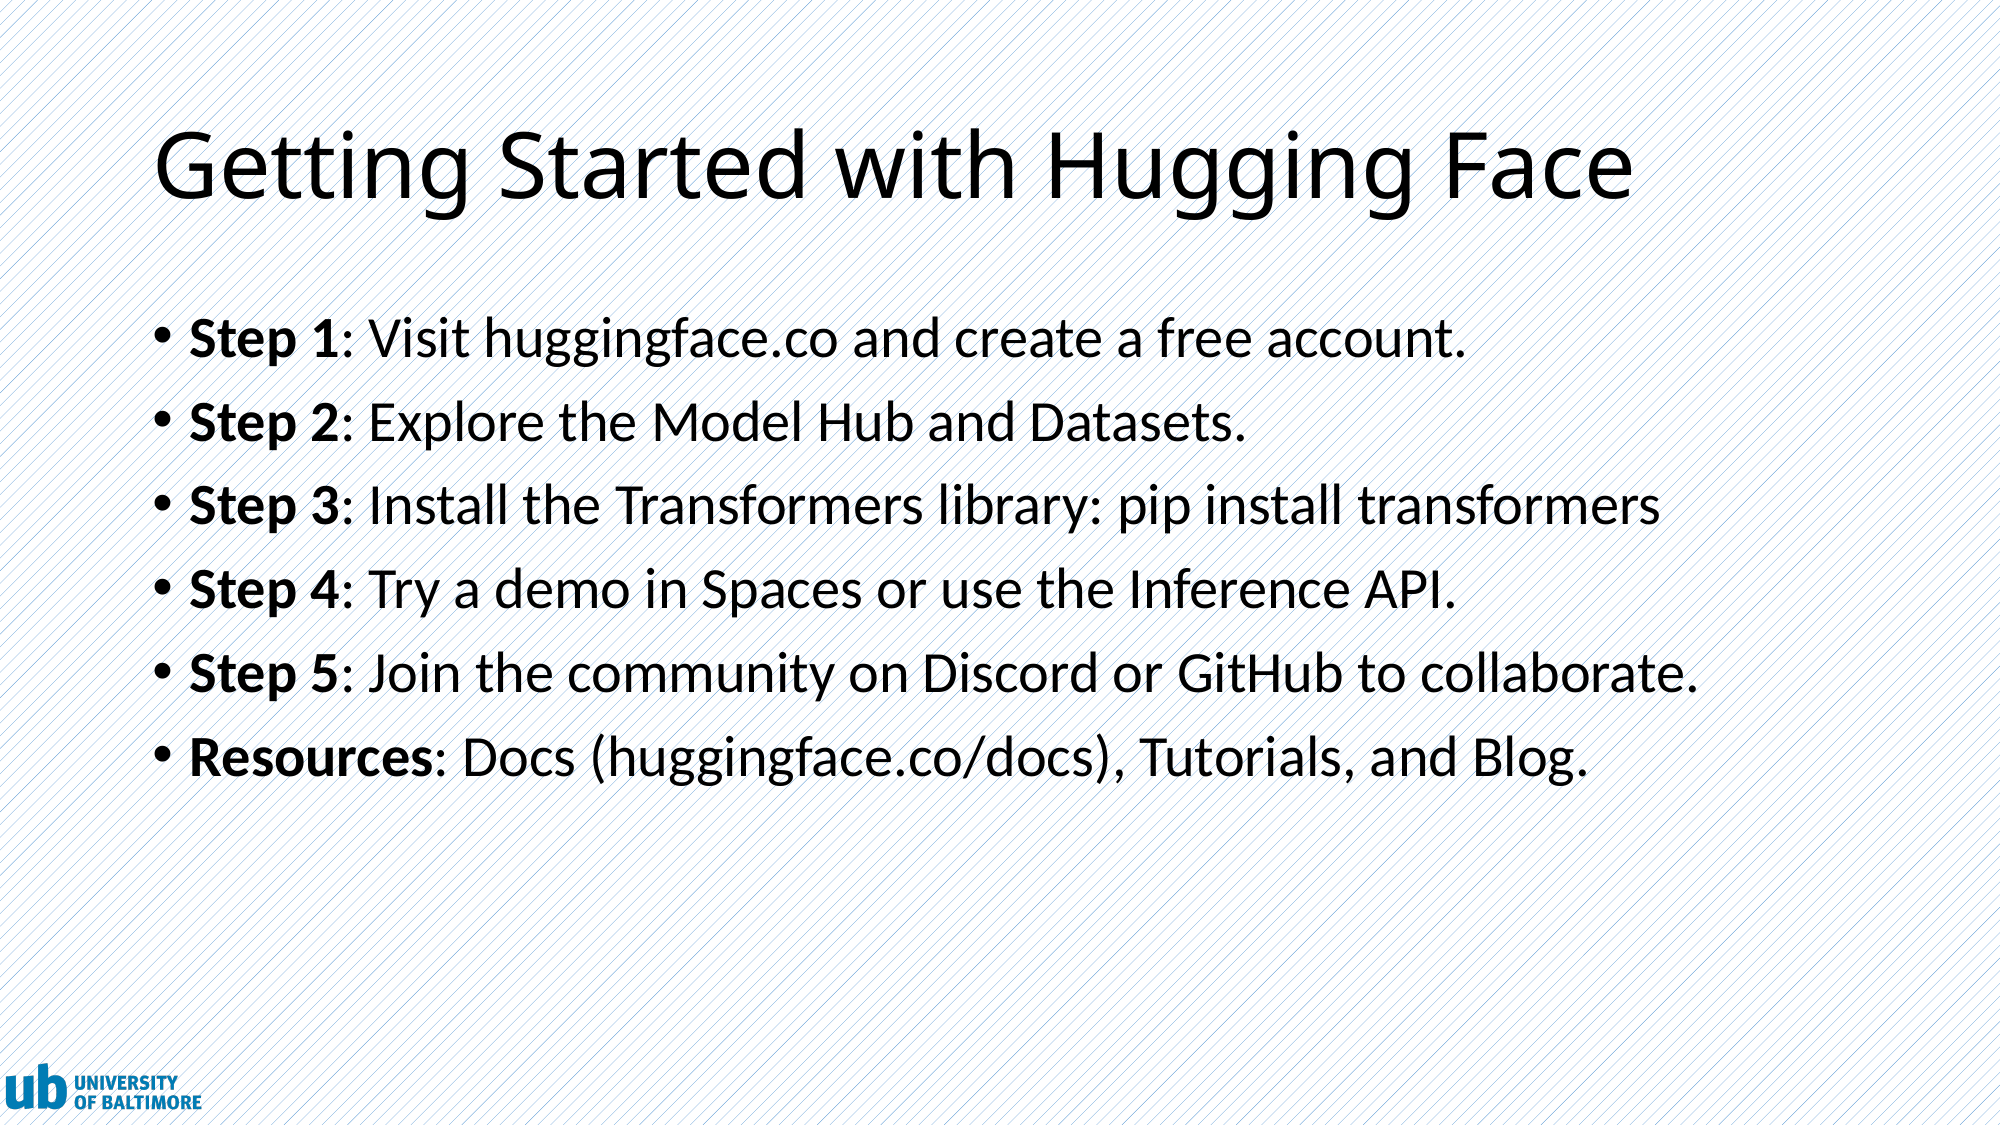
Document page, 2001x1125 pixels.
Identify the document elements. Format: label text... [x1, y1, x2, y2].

title Getting Started with Hugging Face [137, 59, 1863, 278]
list Step 1: Visit huggingface.co and create a free account. Step 2: Explore the Model Hub and Datasets. Step 3: Install the Transformers library: pip install transformers Step 4: Try a demo in Spaces or use the Inference API. Step 5: Join the community on Discord or GitHub to collaborate. Resources: Docs (huggingface.co/docs), Tutorials, and Blog. [137, 299, 1863, 1014]
picture [0, 1031, 233, 1125]
